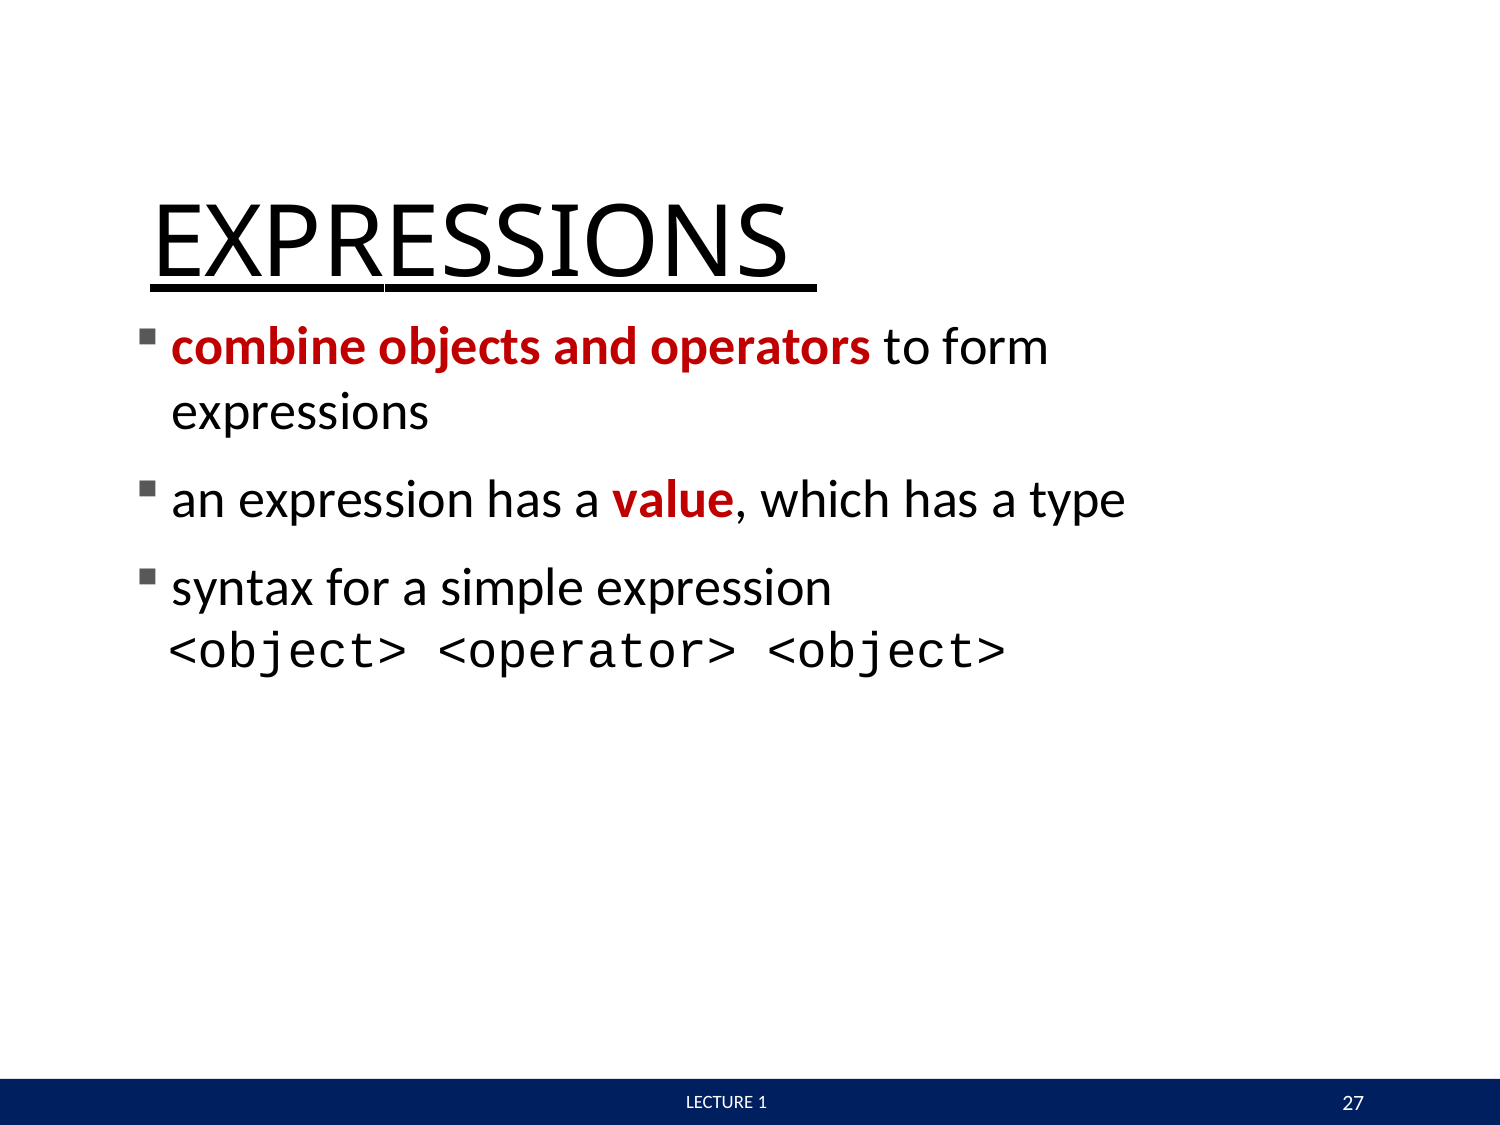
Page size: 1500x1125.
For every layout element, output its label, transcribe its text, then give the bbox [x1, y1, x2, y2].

footer LECTURE 1 [679, 1090, 821, 1125]
title EXPRESSIONS [102, 74, 1398, 417]
text_box combine objects and operators to form expressions an expression has a value, which has a type syntax for a simple expression <object> <operator> <object> [132, 310, 1316, 678]
slide_number 27 [1338, 1088, 1369, 1125]
